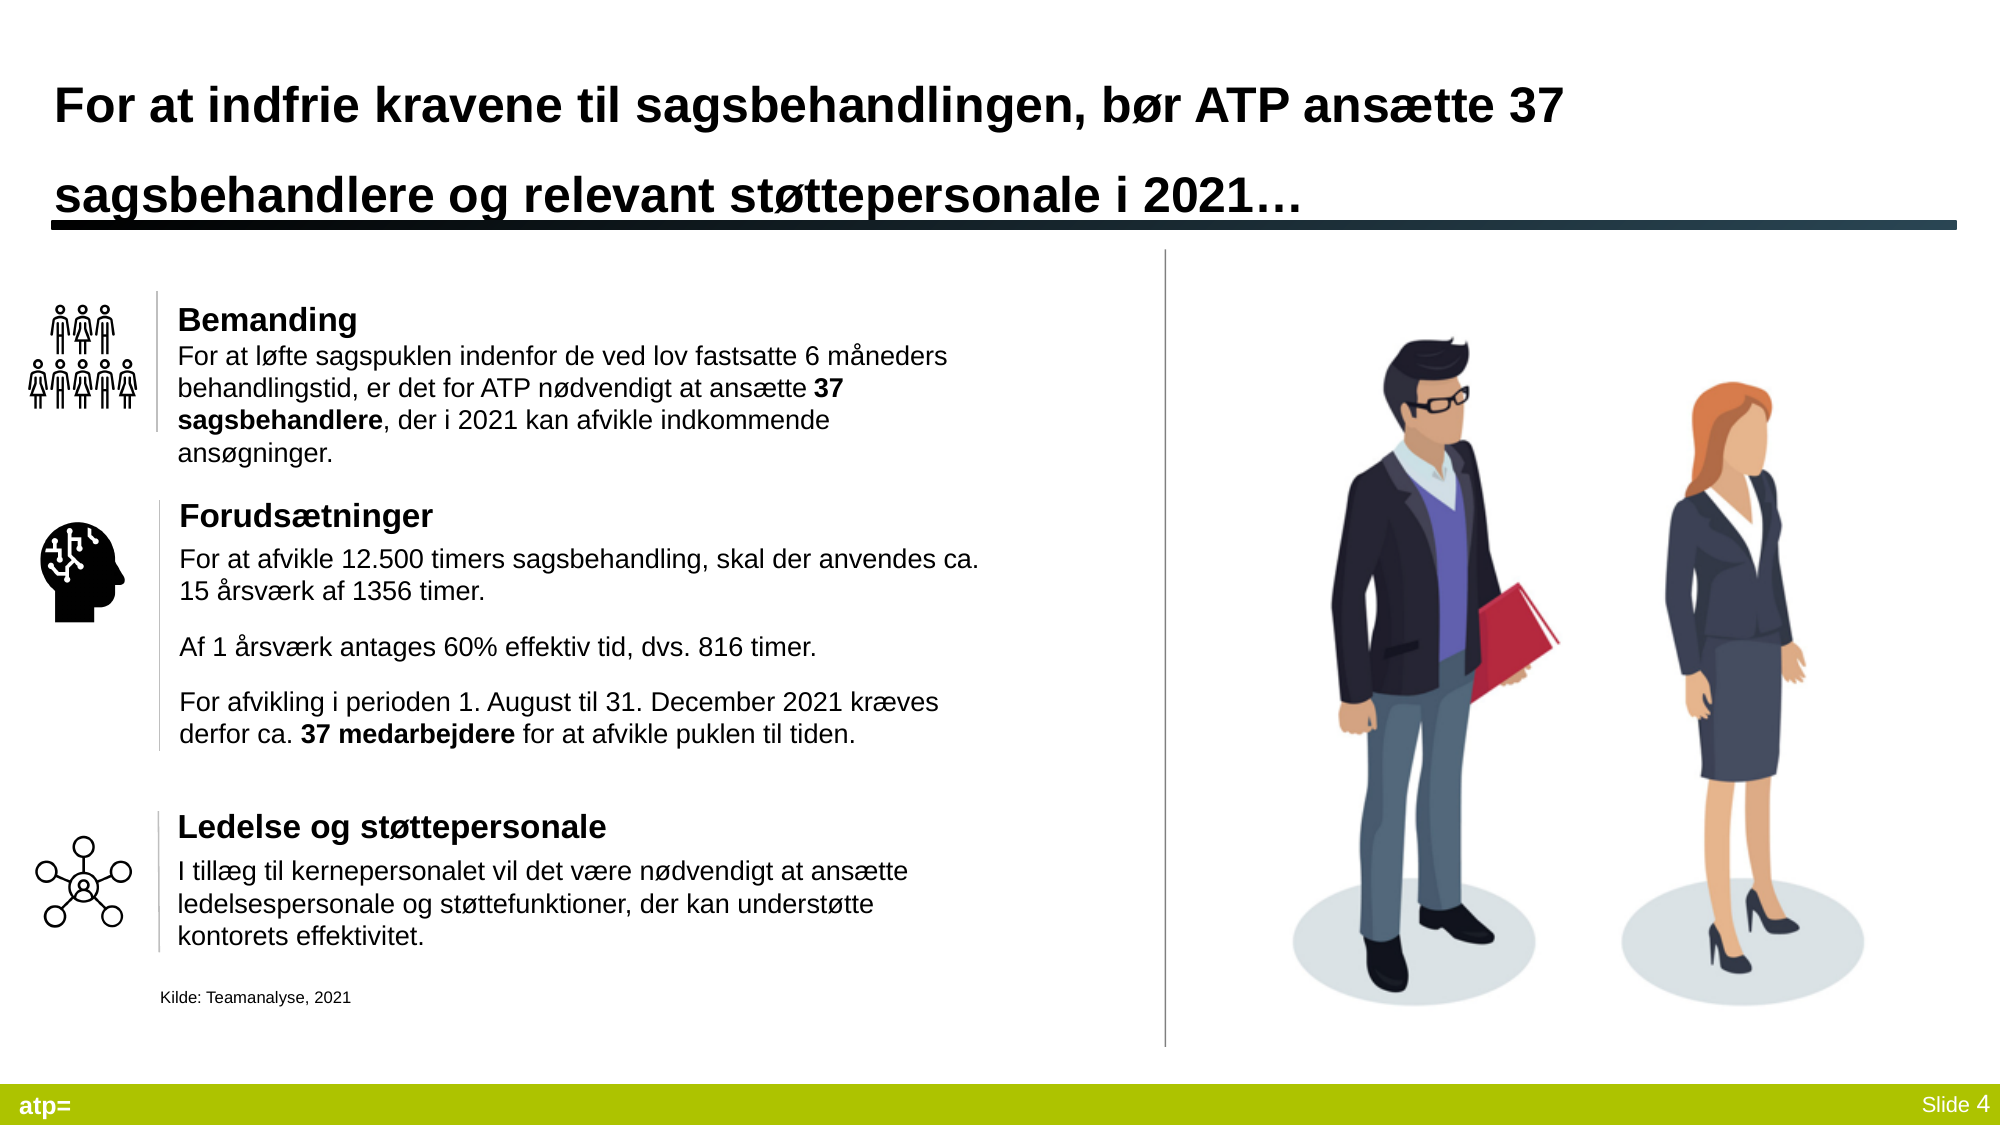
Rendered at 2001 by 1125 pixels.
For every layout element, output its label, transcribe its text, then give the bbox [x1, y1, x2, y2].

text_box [22, 494, 1015, 752]
text_box Kilde: Teamanalyse, 2021 [160, 986, 873, 1007]
text_box For at indfrie kravene til sagsbehandlingen, bør ATP ansætte 37 sagsbehandlere og relevant støttepersonale i 2021… [55, 42, 1875, 220]
text_box [51, 220, 1957, 230]
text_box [23, 805, 990, 953]
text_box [0, 1084, 2000, 1125]
picture [1265, 249, 1894, 1027]
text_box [22, 290, 990, 470]
